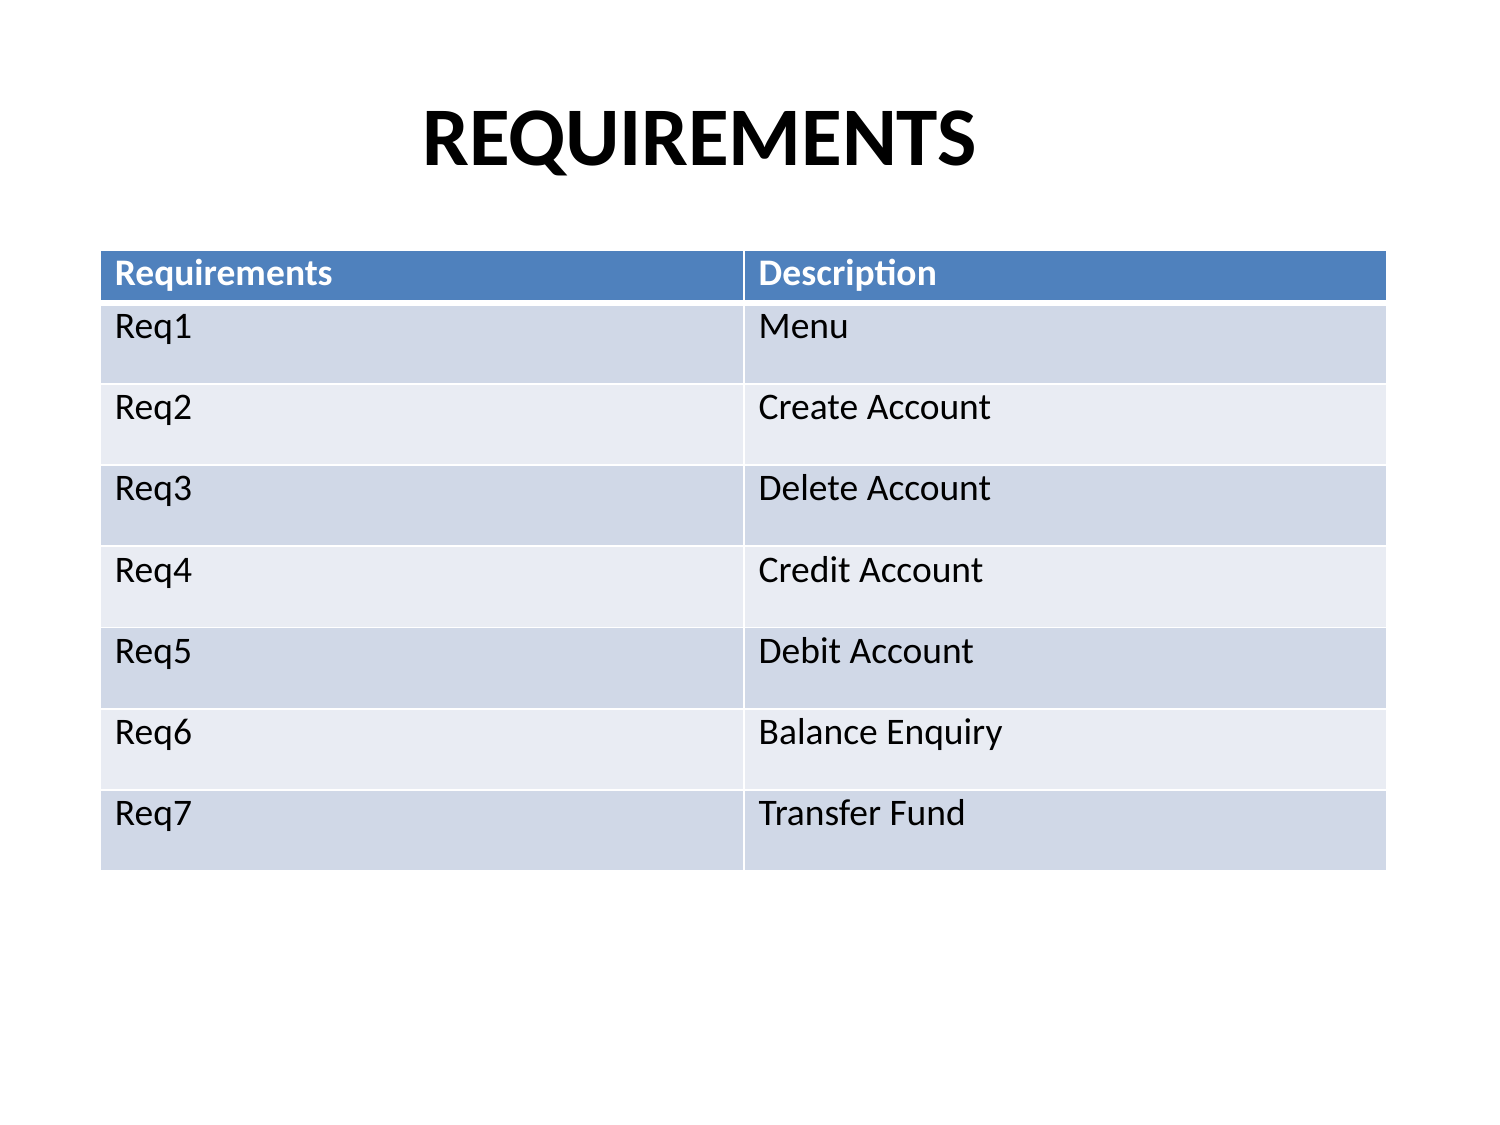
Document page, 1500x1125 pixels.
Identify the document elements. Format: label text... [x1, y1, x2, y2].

table_cell Req3 [101, 466, 743, 545]
table_cell Req6 [101, 710, 743, 789]
table_cell Req4 [101, 547, 743, 627]
text_box REQUIREMENTS [362, 75, 1038, 190]
table_cell Balance Enquiry [745, 710, 1386, 789]
table_cell Delete Account [745, 466, 1386, 545]
table_header Requirements [101, 251, 743, 300]
table_cell Transfer Fund [745, 791, 1386, 870]
table_header Description [745, 251, 1386, 300]
table_cell Req5 [101, 628, 743, 708]
table_cell Req7 [101, 791, 743, 870]
table_cell Credit Account [745, 547, 1386, 627]
table_cell Create Account [745, 385, 1386, 464]
table_cell Req1 [101, 306, 743, 383]
table_cell Menu [745, 306, 1386, 383]
table_cell Req2 [101, 385, 743, 464]
table_cell Debit Account [745, 628, 1386, 708]
